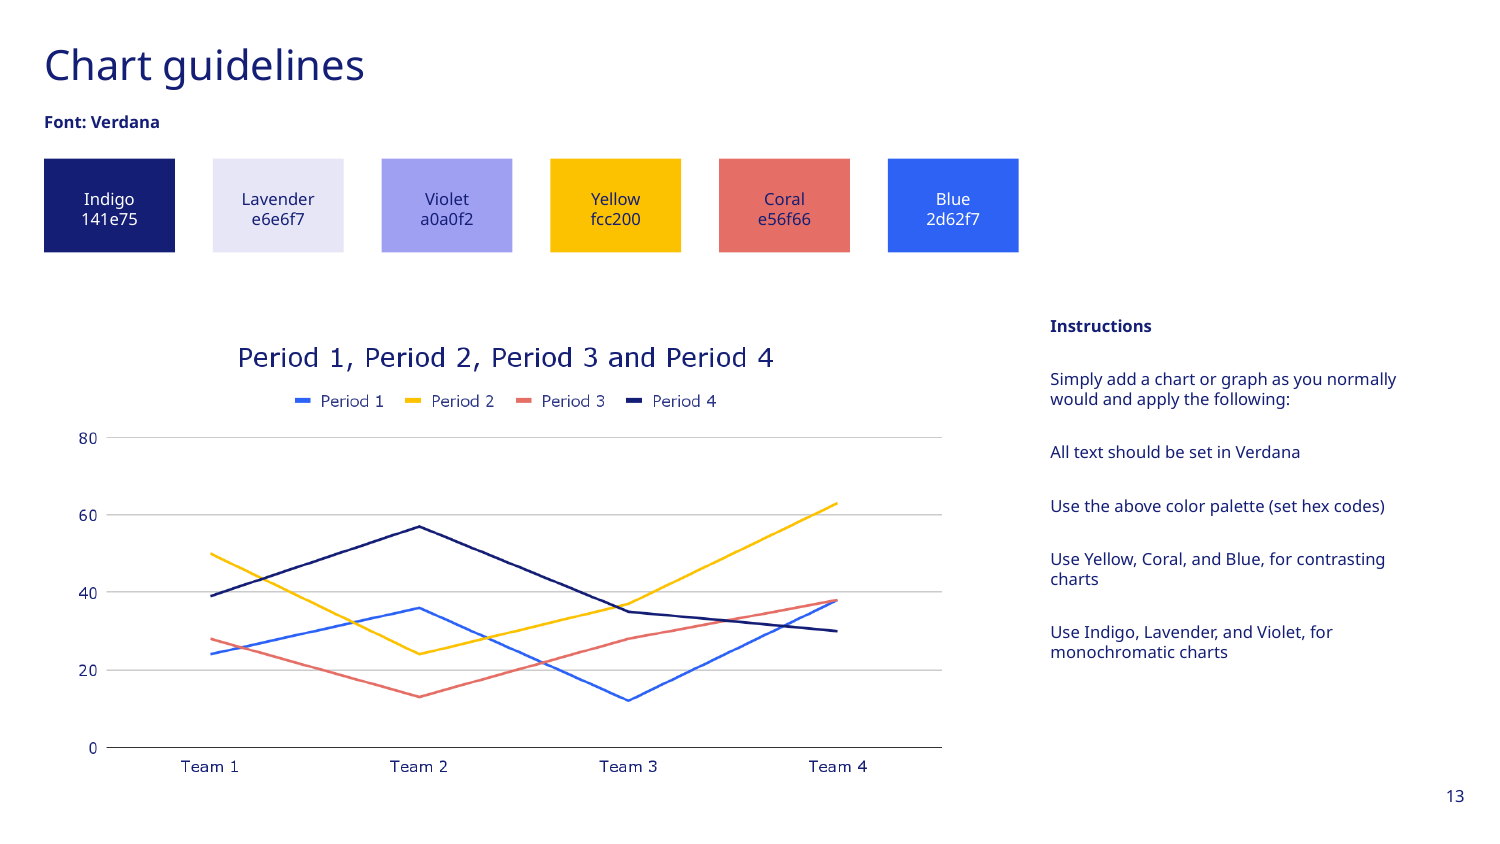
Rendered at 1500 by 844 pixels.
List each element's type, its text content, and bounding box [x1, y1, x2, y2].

list Indigo 141e75 [44, 158, 175, 253]
list Font: Verdana [44, 111, 355, 177]
picture [43, 315, 966, 801]
list Instructions Simply add a chart or graph as you normally would and apply the following: All text should be set in Verdana Use the above color palette (set hex codes) Use Yellow, Coral, and Blue, for contrasting charts Use Indigo, Lavender, and Violet, for monochromatic charts [1050, 315, 1438, 754]
list Blue 2d62f7 [887, 158, 1019, 253]
list Coral e56f66 [719, 158, 850, 253]
list Yellow fcc200 [550, 158, 682, 253]
title Chart guidelines [44, 38, 1432, 133]
list Violet a0a0f2 [381, 158, 513, 253]
slide_number ‹#› [1389, 764, 1480, 830]
list Lavender e6e6f7 [212, 158, 344, 253]
